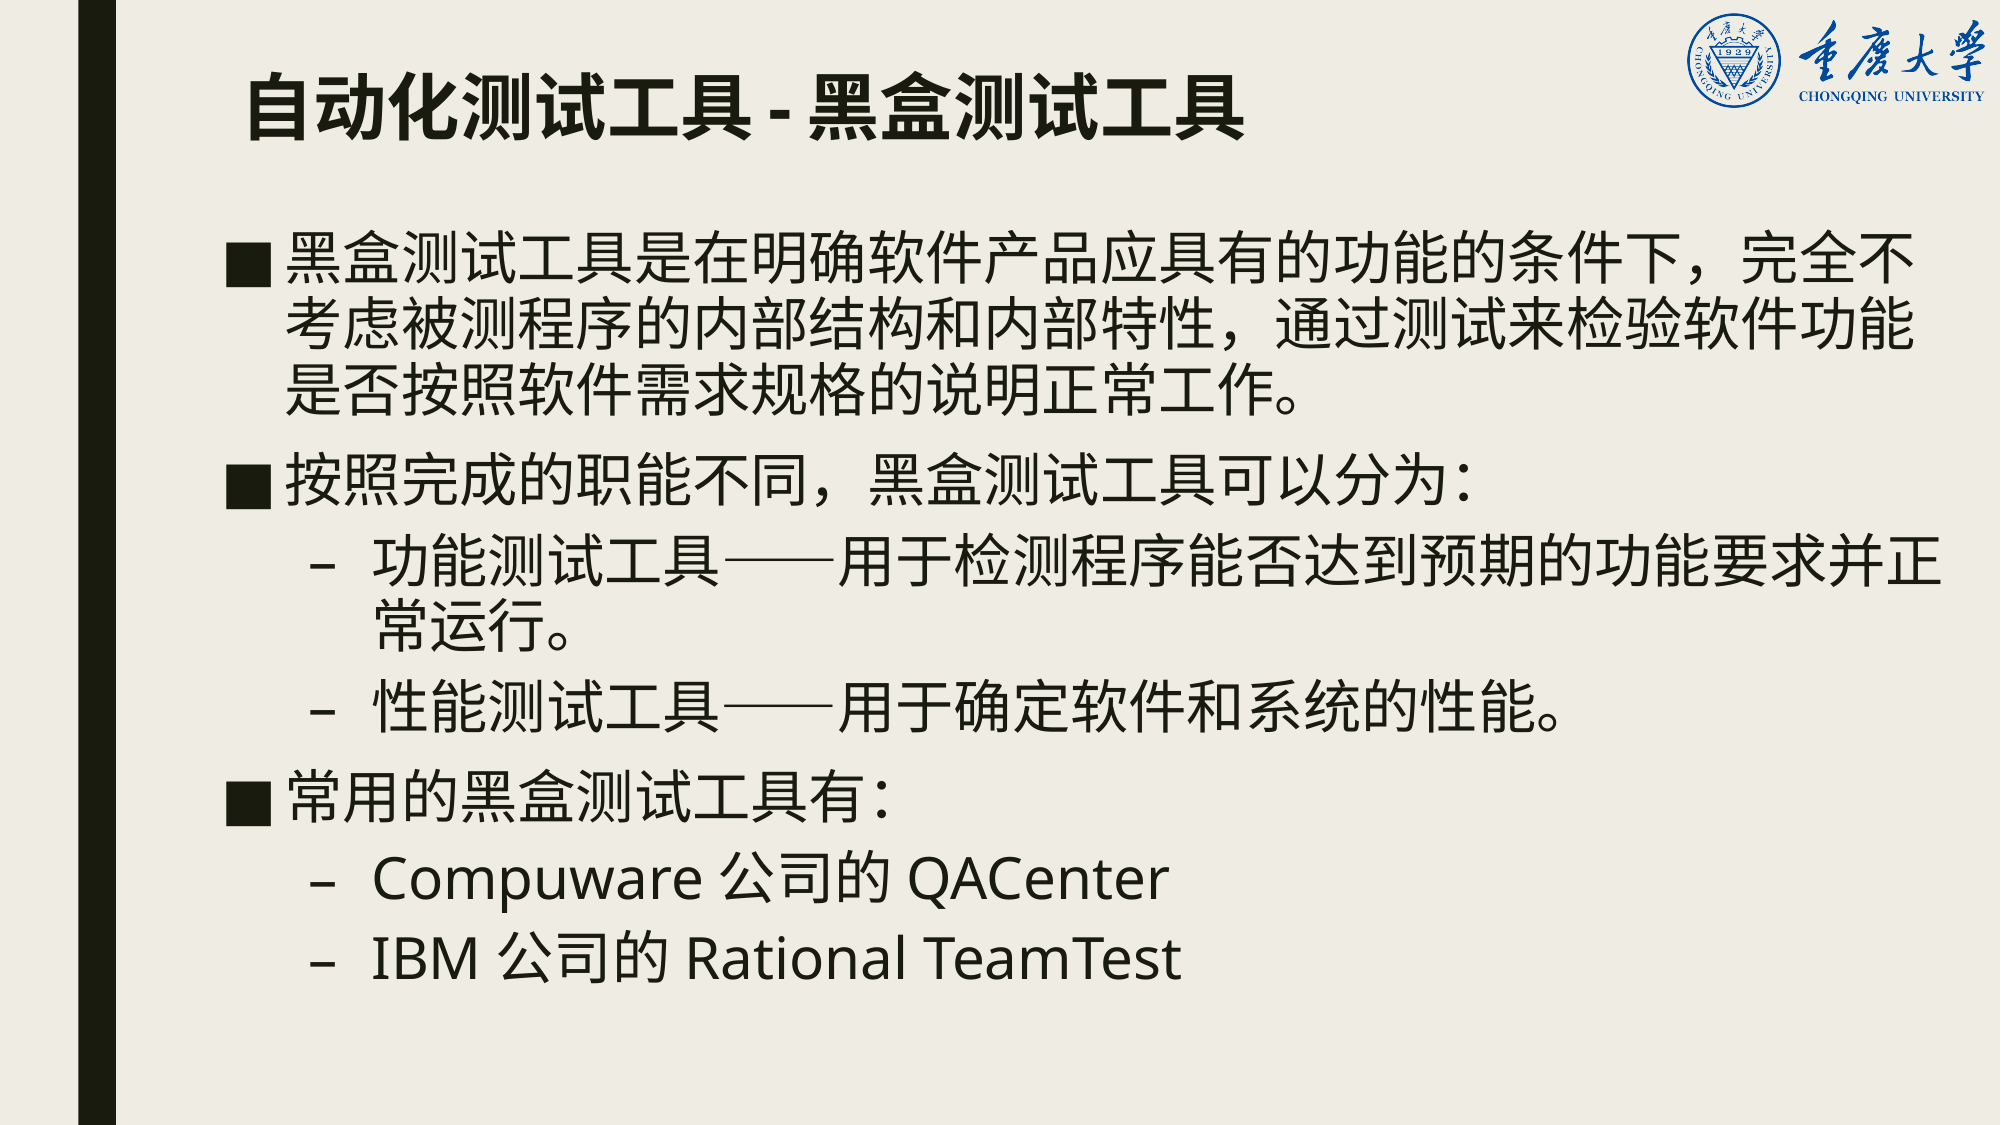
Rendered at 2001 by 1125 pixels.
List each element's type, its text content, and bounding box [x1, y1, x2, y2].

picture [1687, 13, 1985, 108]
title 自动化测试工具-黑盒测试工具 [225, 64, 1800, 159]
list 黑盒测试工具是在明确软件产品应具有的功能的条件下，完全不考虑被测程序的内部结构和内部特性，通过测试来检验软件功能是否按照软件需求规格的说明正常工作。 按照完成的职能不同，黑盒测试工具可以分为： 功能测试工具——用于检测程序能否达到预期的功能要求并正常运行。 性能测试工具——用于确定软件和系统的性能。 常用的黑盒测试工具有： Compuware公司的QACenter IBM公司的Rational TeamTest [206, 219, 1985, 1041]
